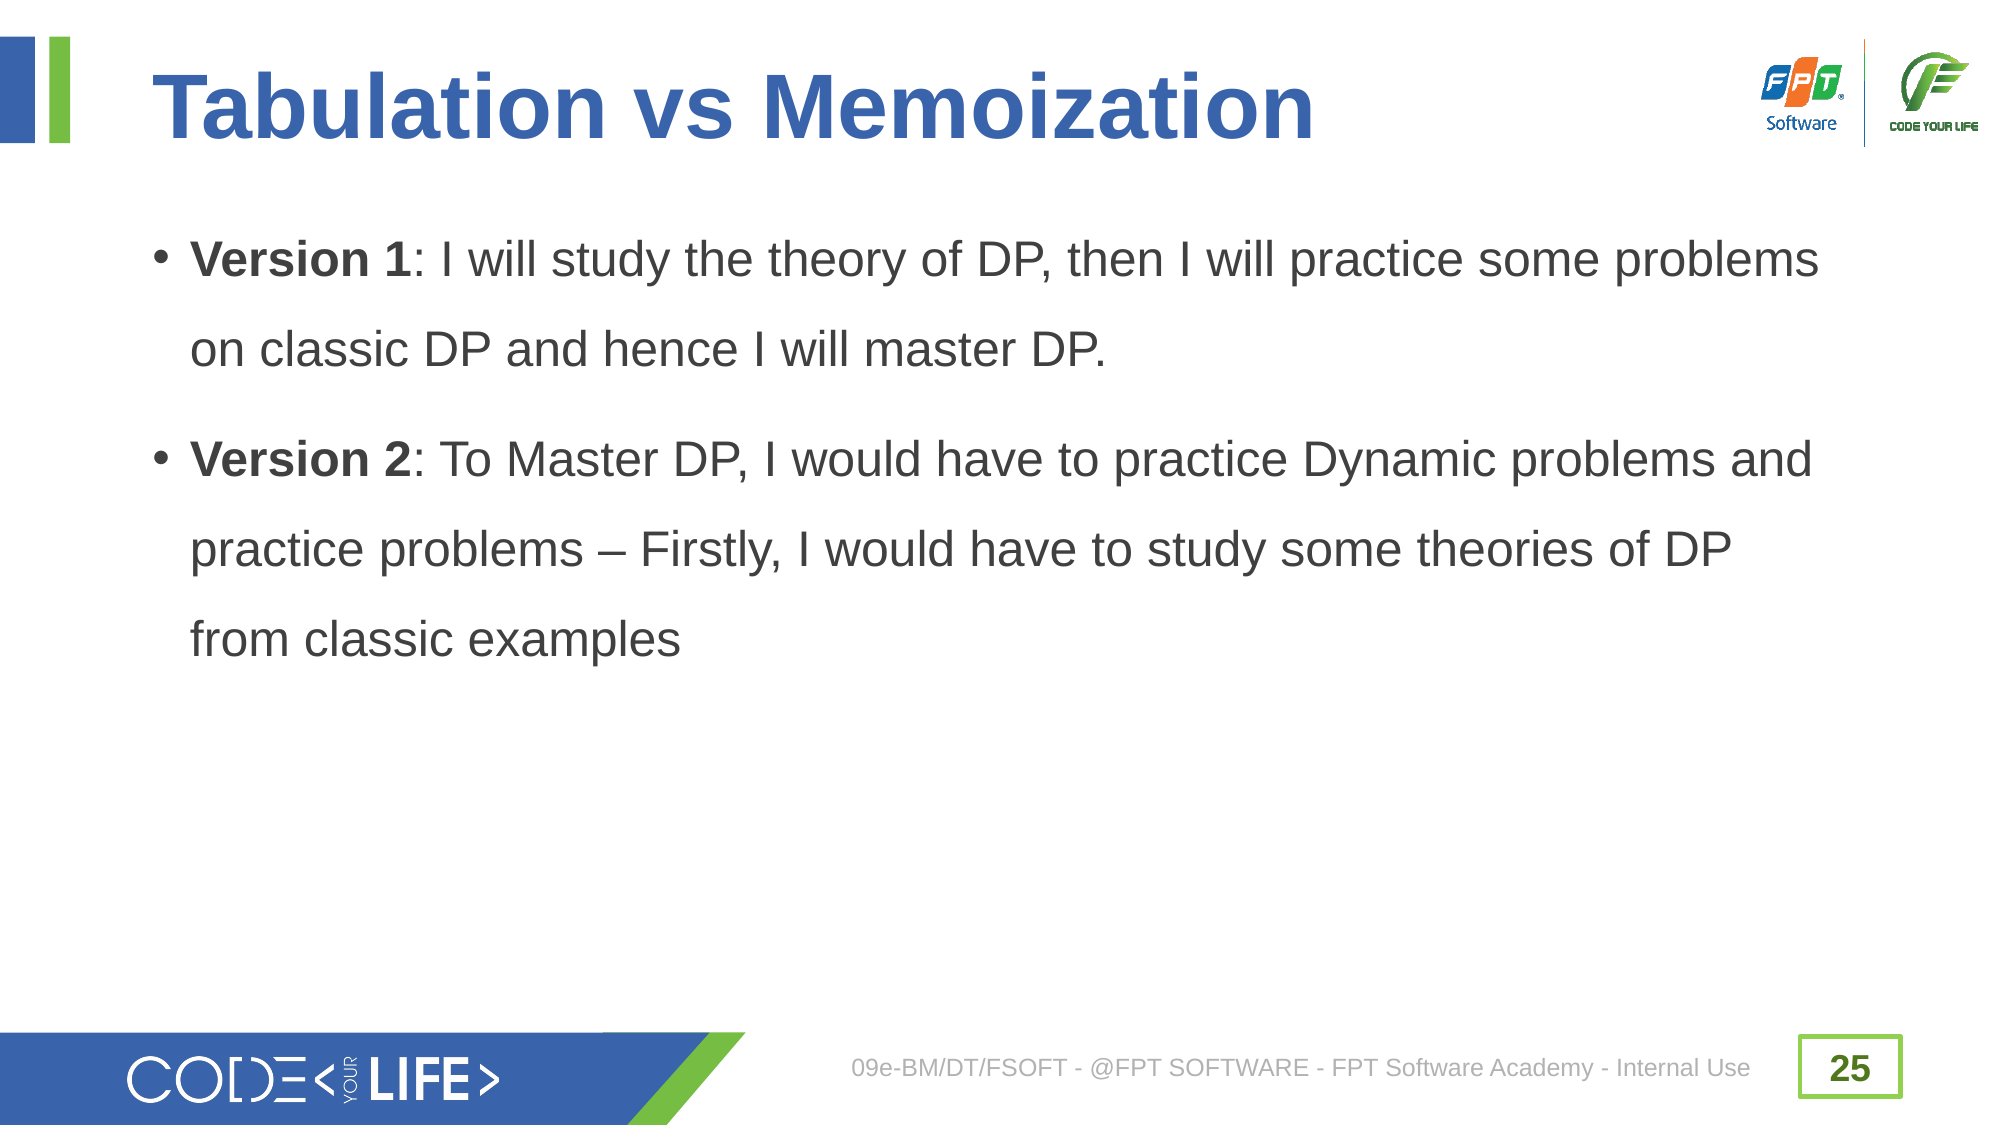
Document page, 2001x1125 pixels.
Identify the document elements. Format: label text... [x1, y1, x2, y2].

picture [1741, 28, 1994, 158]
picture [127, 1056, 499, 1104]
slide_number 25 [1798, 1034, 1903, 1099]
footer 09e-BM/DT/FSOFT - @FPT SOFTWARE - FPT Software Academy - Internal Use [804, 1036, 1800, 1097]
title Tabulation vs Memoization [137, 29, 1863, 188]
list Version 1: I will study the theory of DP, then I will practice some problems on classic DP and hence I will master DP. Version 2: To Master DP, I would have to practice Dynamic problems and practice problems – Firstly, I would have to study some theories of DP from classic examples [137, 188, 1863, 1012]
